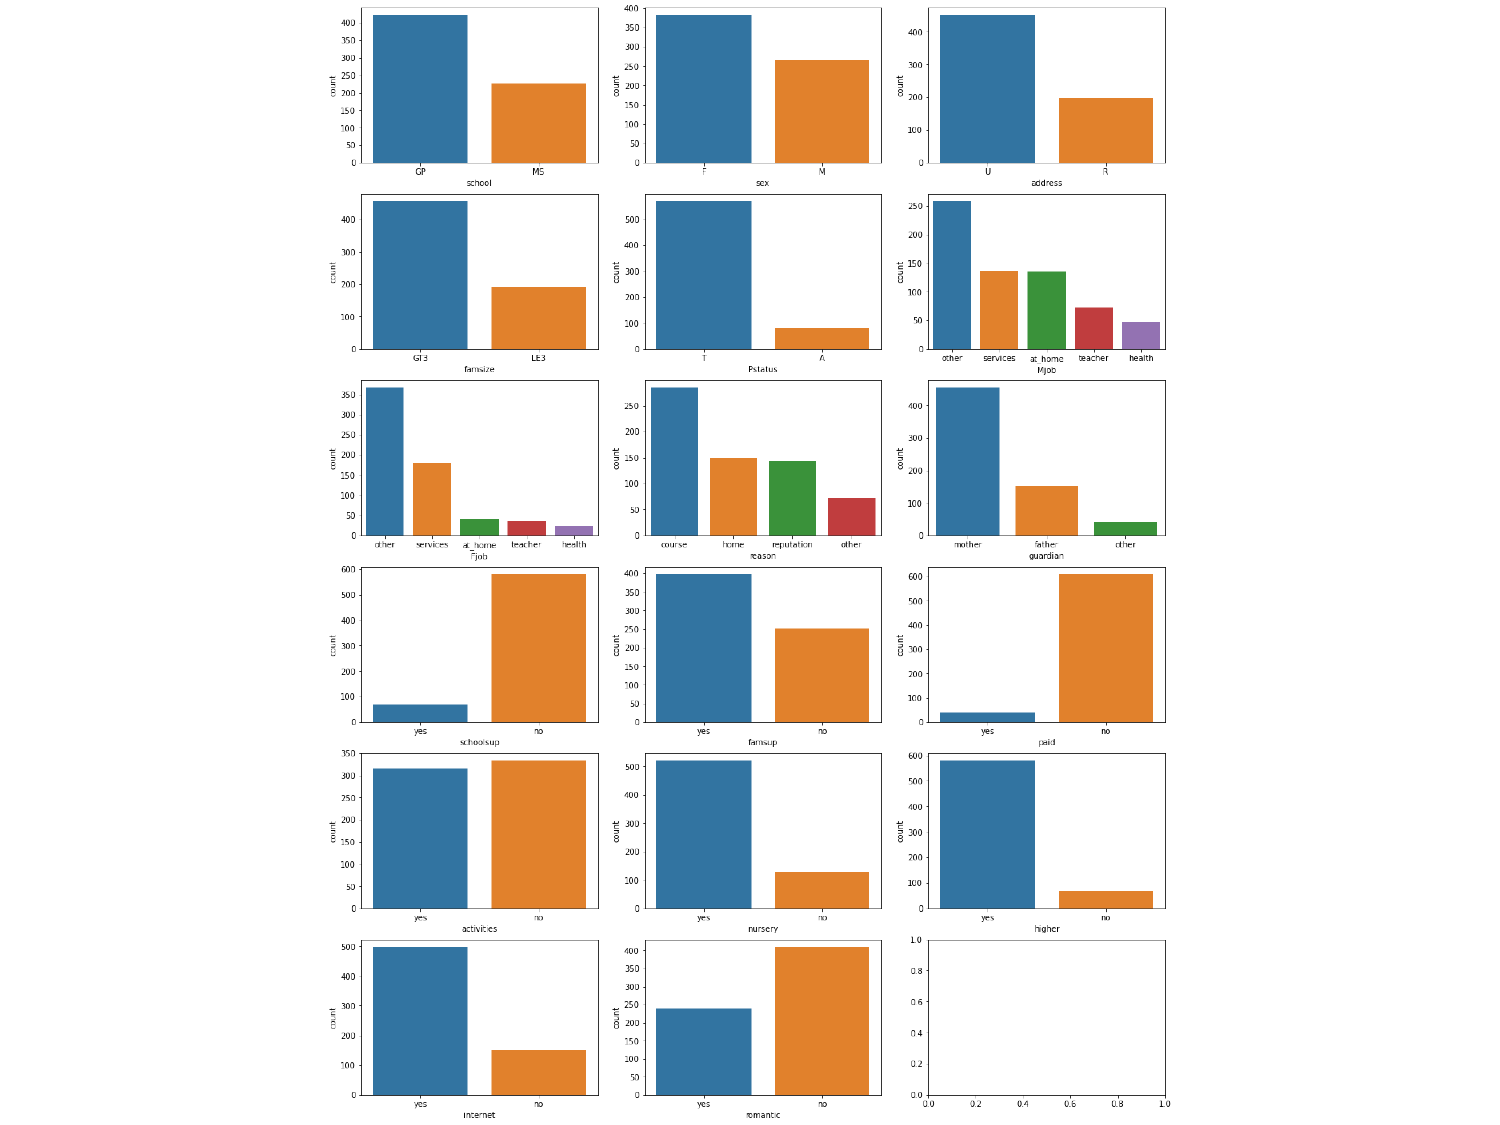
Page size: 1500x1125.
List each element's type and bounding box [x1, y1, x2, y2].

picture [323, 0, 1176, 1125]
